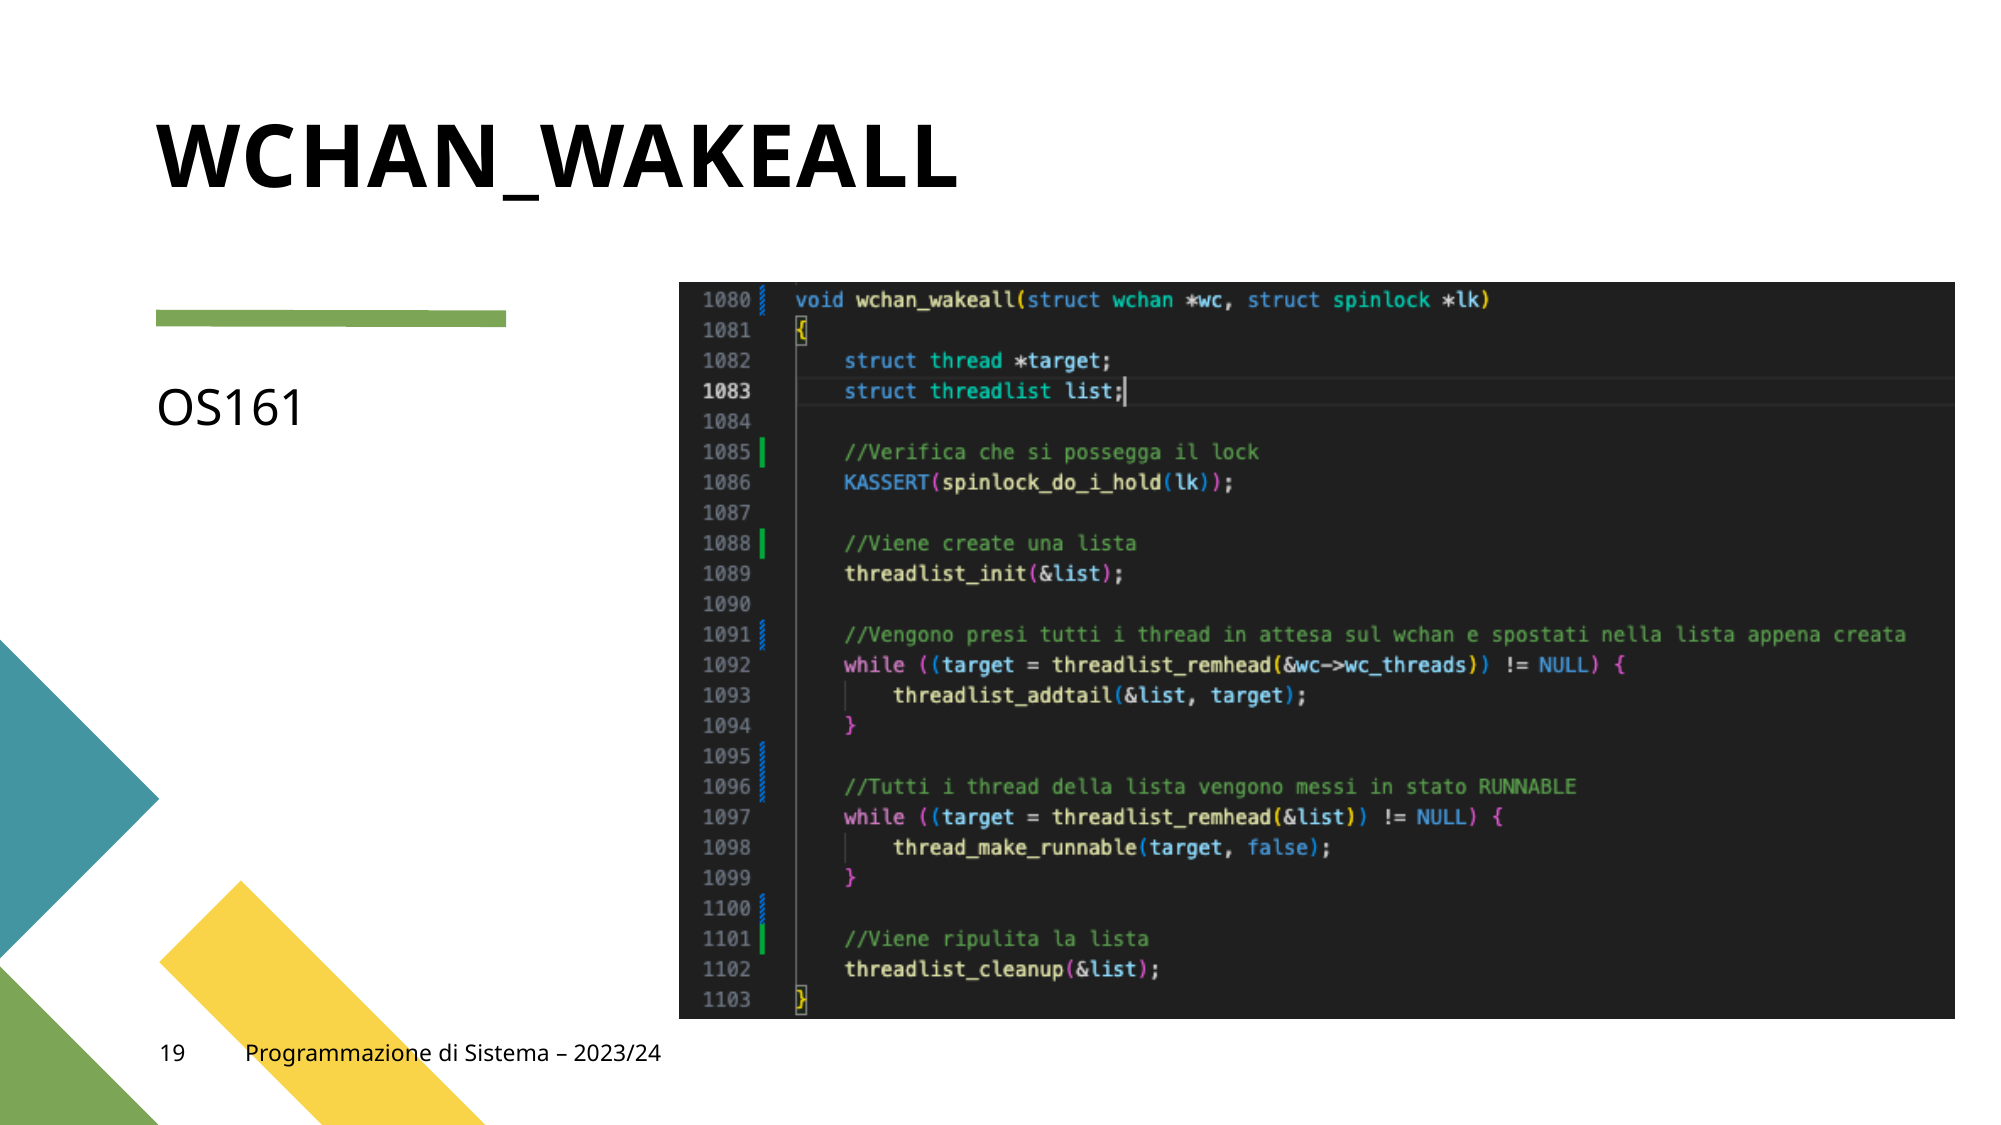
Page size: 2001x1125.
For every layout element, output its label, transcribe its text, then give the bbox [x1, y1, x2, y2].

list OS161 [156, 375, 678, 835]
title WCHAN_WAKEALL [156, 106, 967, 207]
footer Programmazione di Sistema – 2023/24 [246, 1038, 664, 1080]
picture [678, 282, 1955, 1019]
slide_number 19 [159, 1038, 246, 1080]
